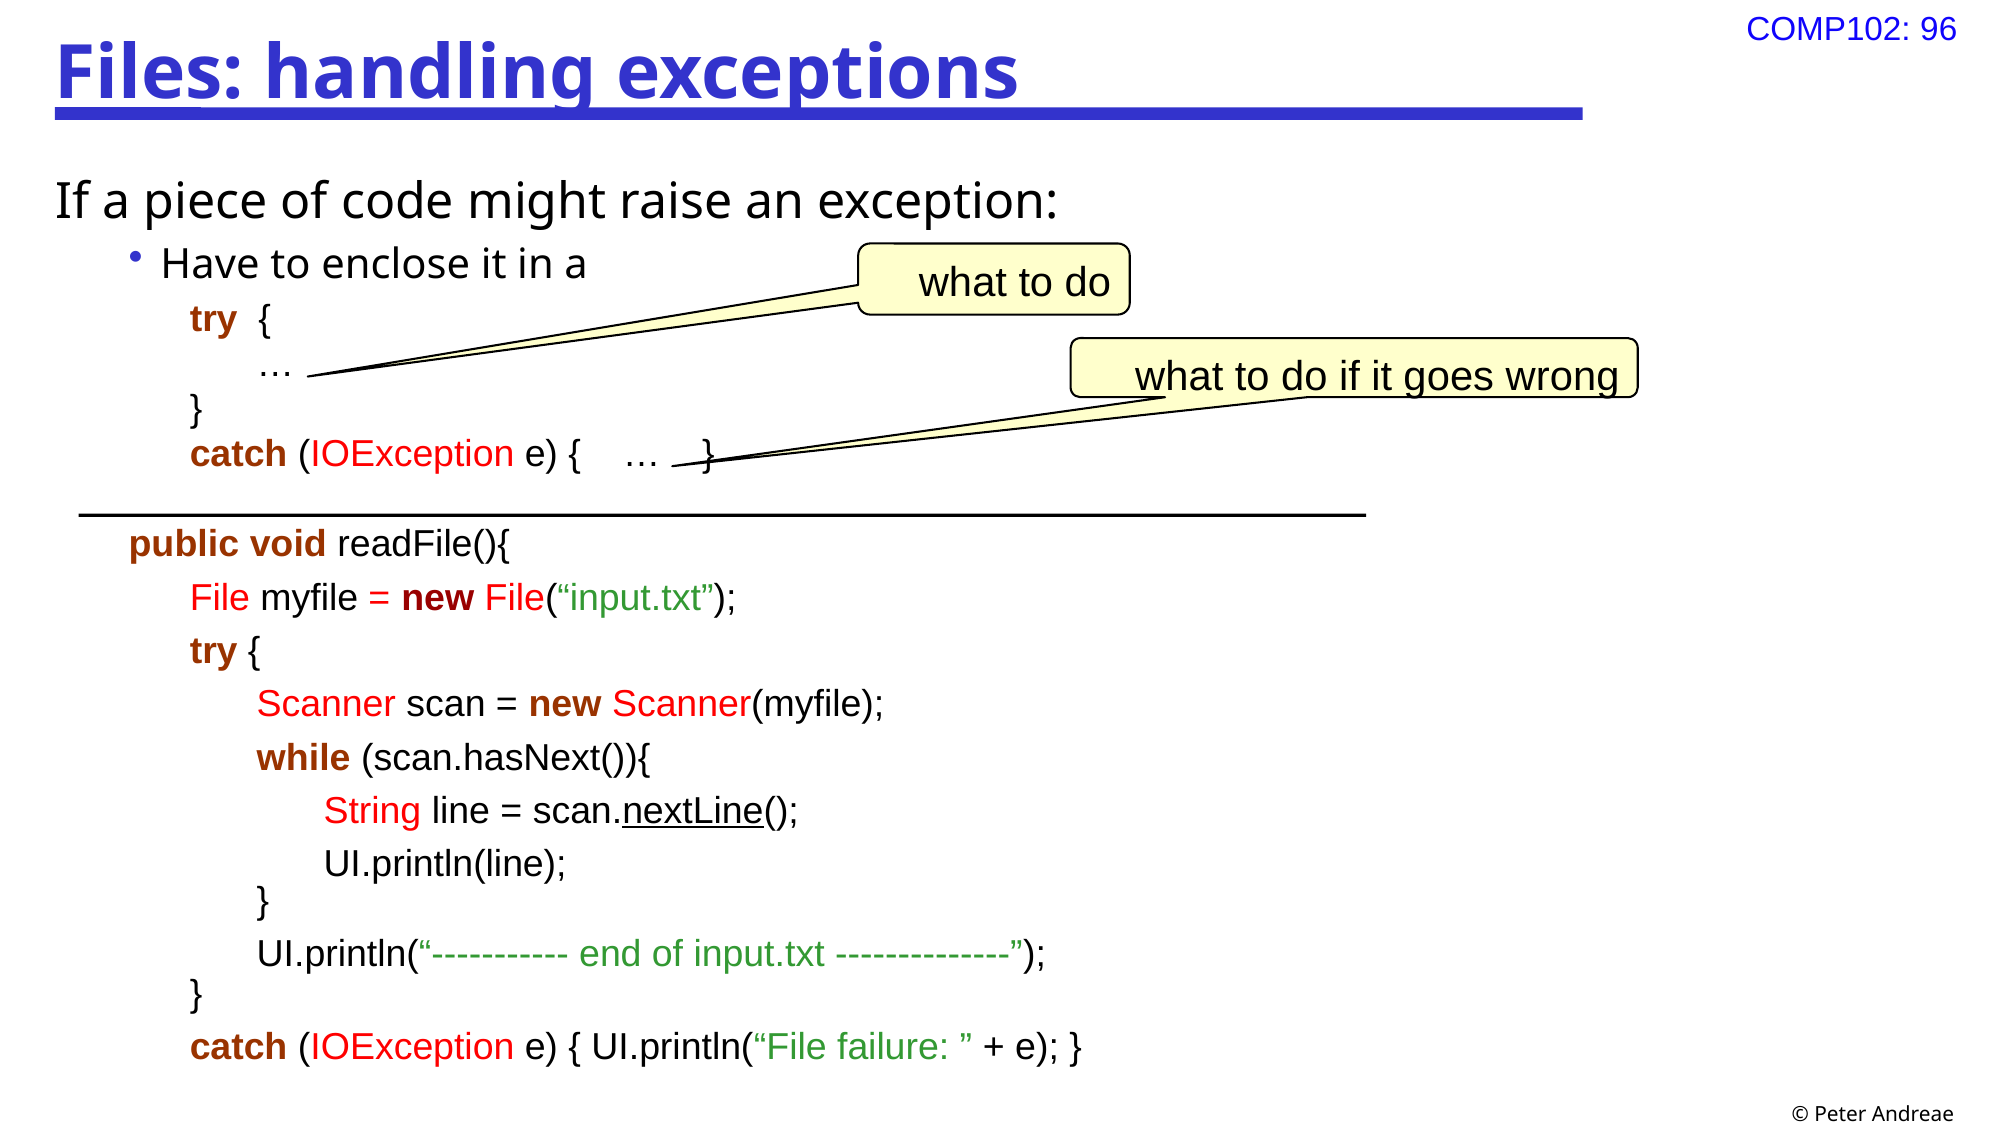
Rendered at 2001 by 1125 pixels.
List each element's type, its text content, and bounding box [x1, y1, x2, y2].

title Files: handling exceptions [38, 0, 1807, 138]
text_box what to do [307, 243, 1130, 377]
text_box what to do if it goes wrong [672, 338, 1638, 467]
list If a piece of code might raise an exception: Have to enclose it in a try { … } catch (IOException e) { … } public void readFile(){ File myfile = new File(“input.txt”); try { Scanner scan = new Scanner(myfile); while (scan.hasNext()){ String line = scan.nextLine(); UI.println(line); } UI.println(“----------- end of input.txt --------------”); } catch (IOException e) { UI.println(“File failure: ” + e); } [40, 160, 1960, 1125]
